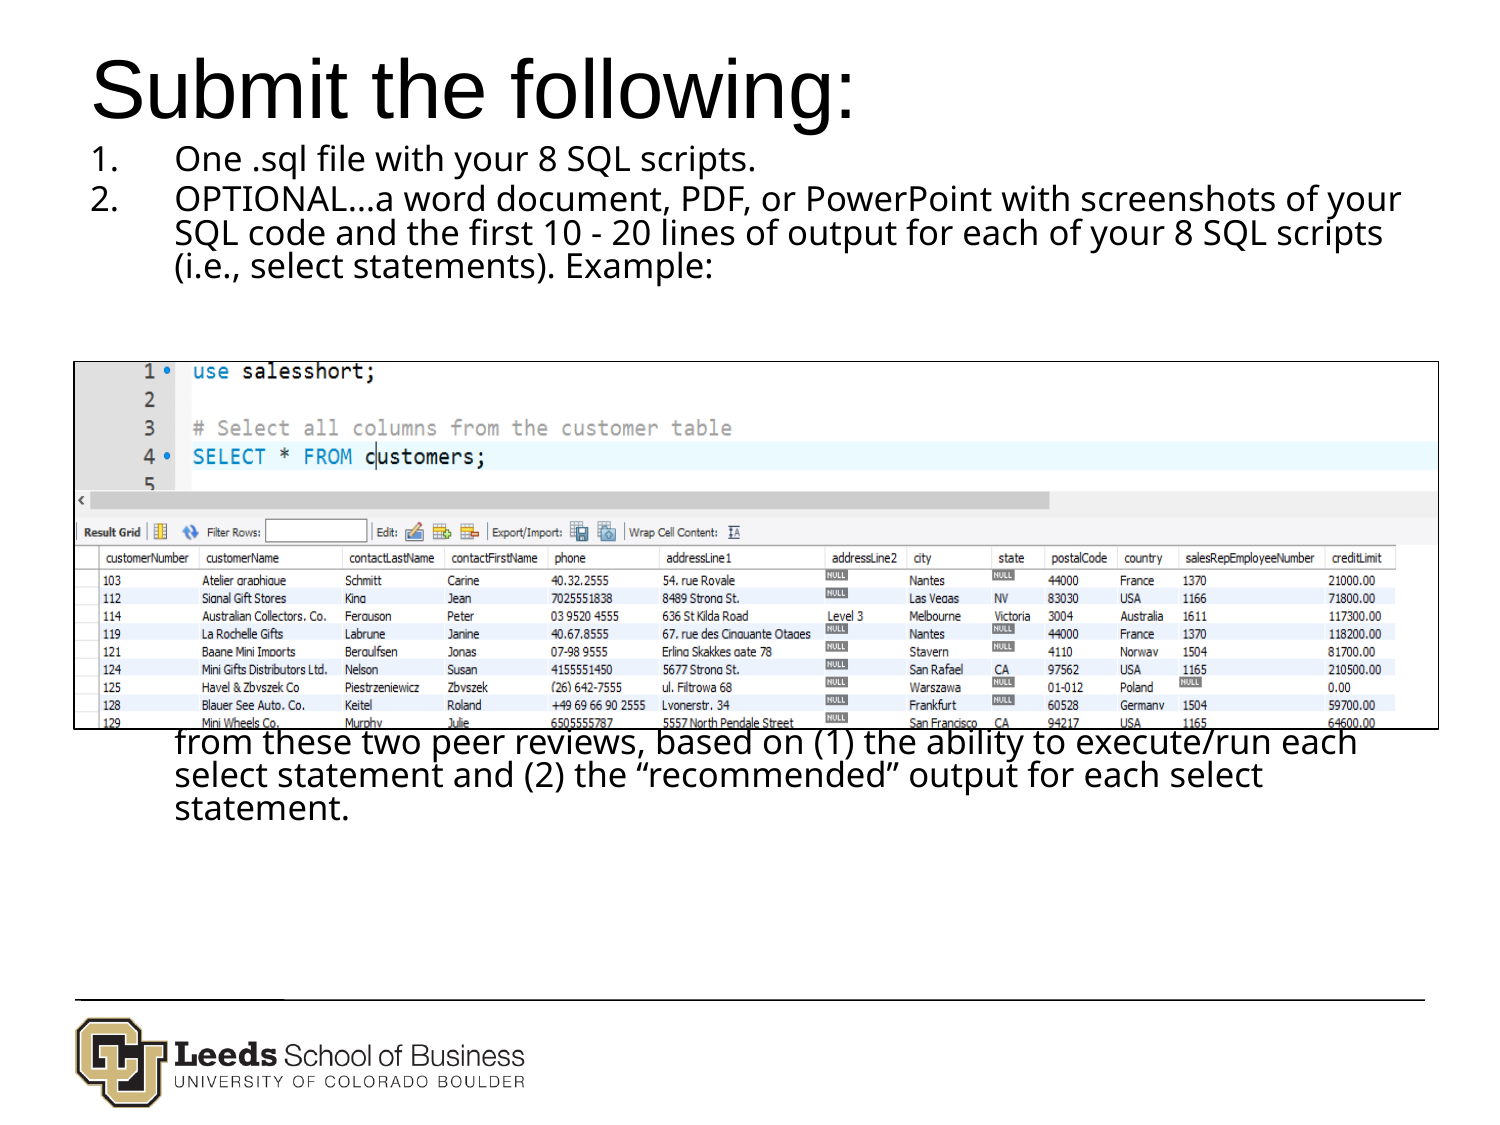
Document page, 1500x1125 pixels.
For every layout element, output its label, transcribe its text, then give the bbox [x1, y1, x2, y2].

list One .sql file with your 8 SQL scripts. OPTIONAL…a word document, PDF, or PowerPoint with screenshots of your SQL code and the first 10 - 20 lines of output for each of your 8 SQL scripts (i.e., select statements). Example: This lab assignment will be reviewed by two peers, taking the average score from these two peer reviews, based on (1) the ability to execute/run each select statement and (2) the “recommended” output for each select statement. [75, 150, 1425, 361]
title Submit the following: [75, 20, 1425, 150]
picture [74, 362, 1438, 729]
picture [75, 1012, 525, 1108]
list One .sql file with your 8 SQL scripts. OPTIONAL…a word document, PDF, or PowerPoint with screenshots of your SQL code and the first 10 - 20 lines of output for each of your 8 SQL scripts (i.e., select statements). Example: This lab assignment will be reviewed by two peers, taking the average score from these two peer reviews, based on (1) the ability to execute/run each select statement and (2) the “recommended” output for each select statement. [75, 737, 1425, 963]
